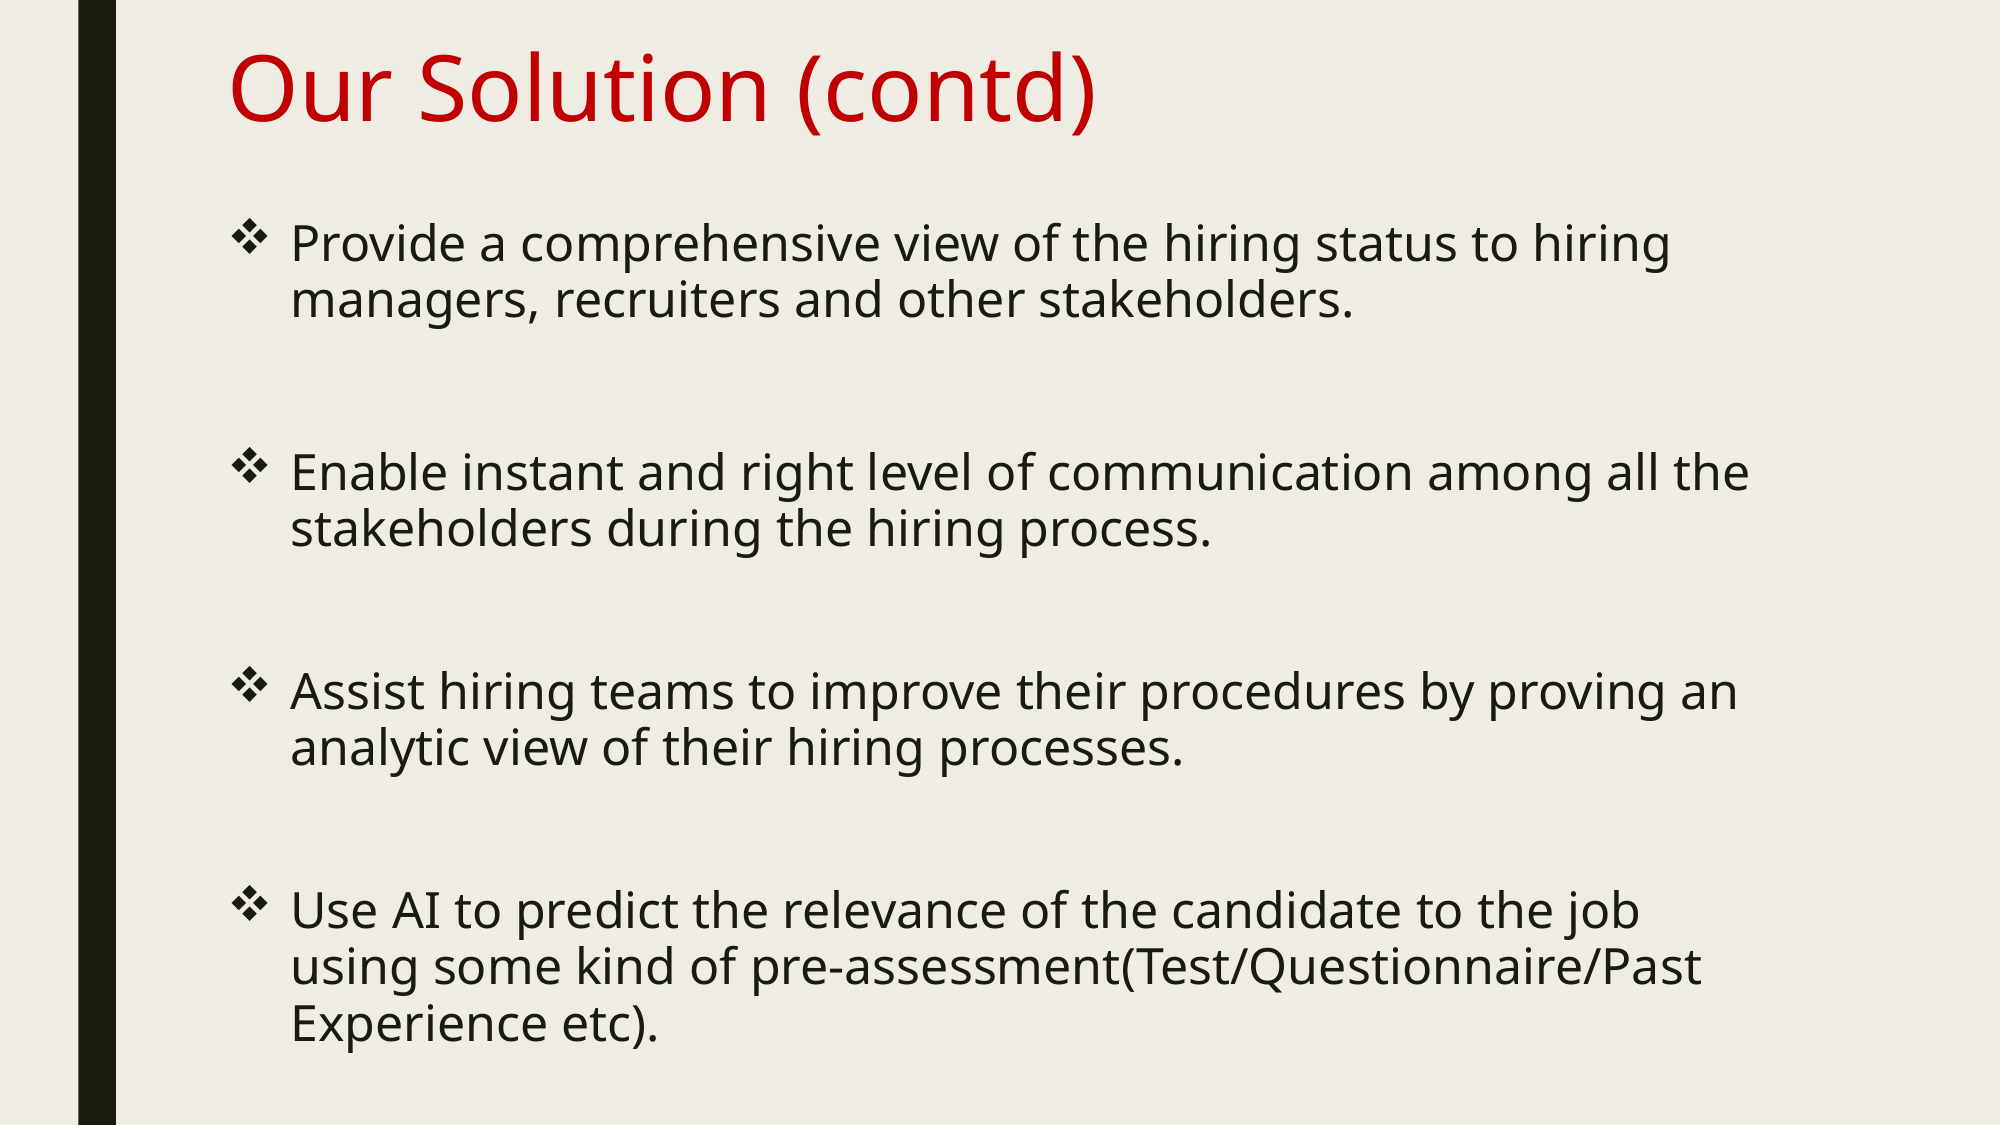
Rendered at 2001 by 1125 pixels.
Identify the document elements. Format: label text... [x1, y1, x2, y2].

title Our Solution (contd) [212, 35, 1788, 179]
list Provide a comprehensive view of the hiring status to hiring managers, recruiters and other stakeholders. Enable instant and right level of communication among all the stakeholders during the hiring process. Assist hiring teams to improve their procedures by proving an analytic view of their hiring processes. Use AI to predict the relevance of the candidate to the job using some kind of pre-assessment(Test/Questionnaire/Past Experience etc). [212, 208, 1788, 1056]
